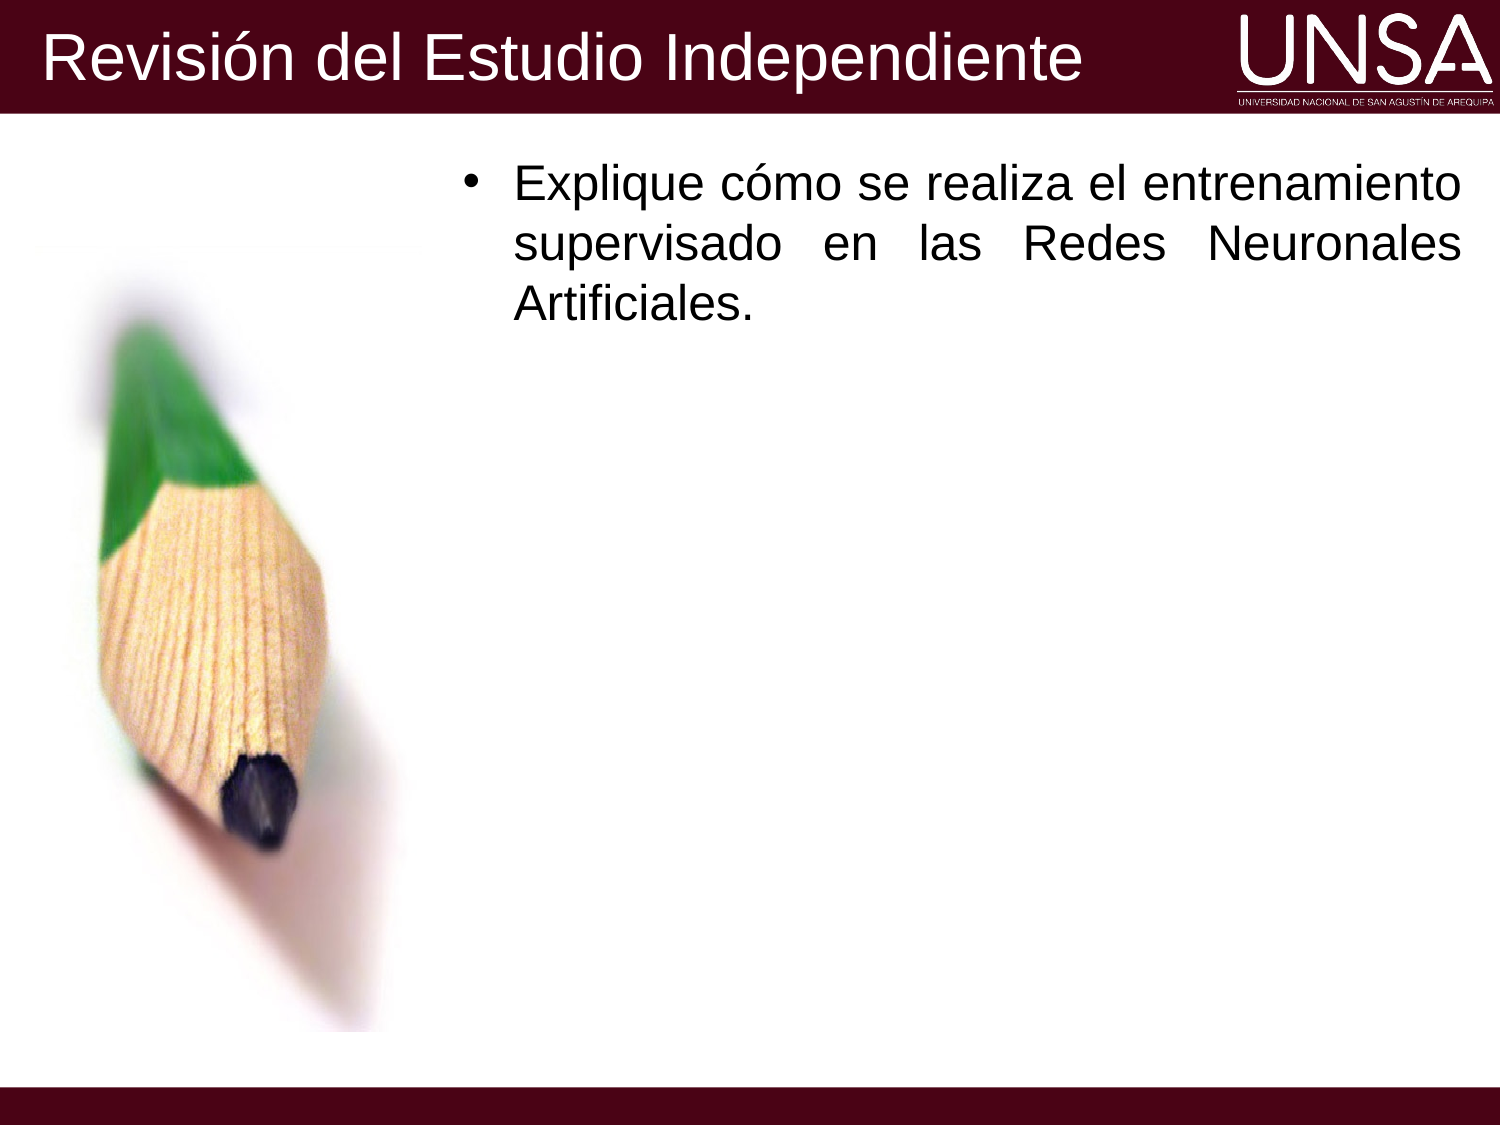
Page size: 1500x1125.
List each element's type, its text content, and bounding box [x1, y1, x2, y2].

picture [1237, 13, 1494, 106]
list Explique cómo se realiza el entrenamiento supervisado en las Redes Neuronales Artificiales. [462, 149, 1463, 1058]
title Revisión del Estudio Independiente [41, 19, 1147, 114]
picture [34, 245, 422, 1032]
